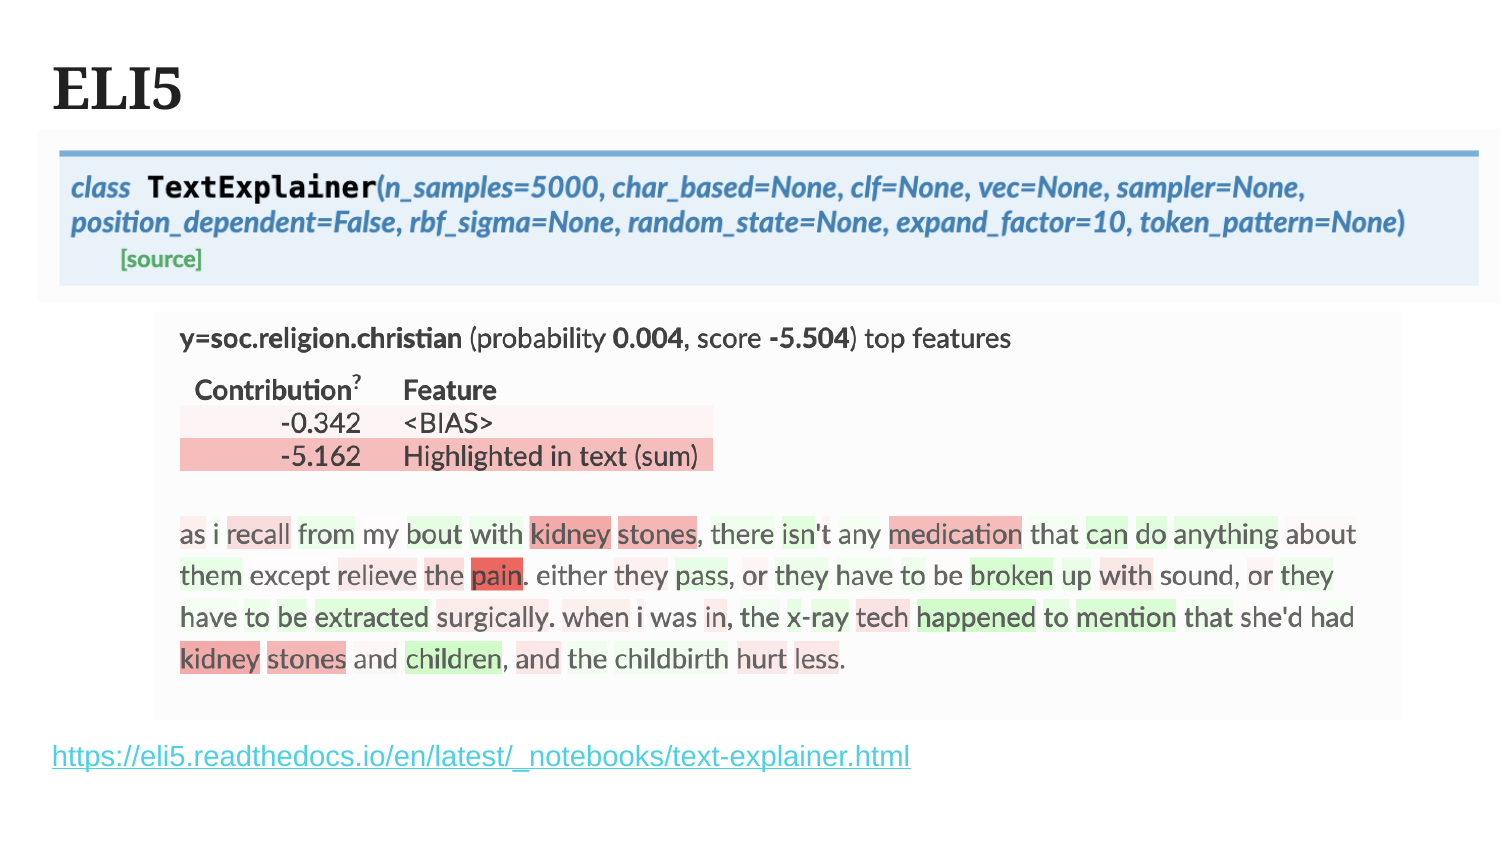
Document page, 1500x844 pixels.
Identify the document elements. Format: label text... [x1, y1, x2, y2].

text_box https://eli5.readthedocs.io/en/latest/_notebooks/text-explainer.html [37, 729, 1093, 780]
picture [36, 129, 1500, 302]
picture [154, 311, 1402, 720]
title ELI5 [37, 36, 1435, 128]
